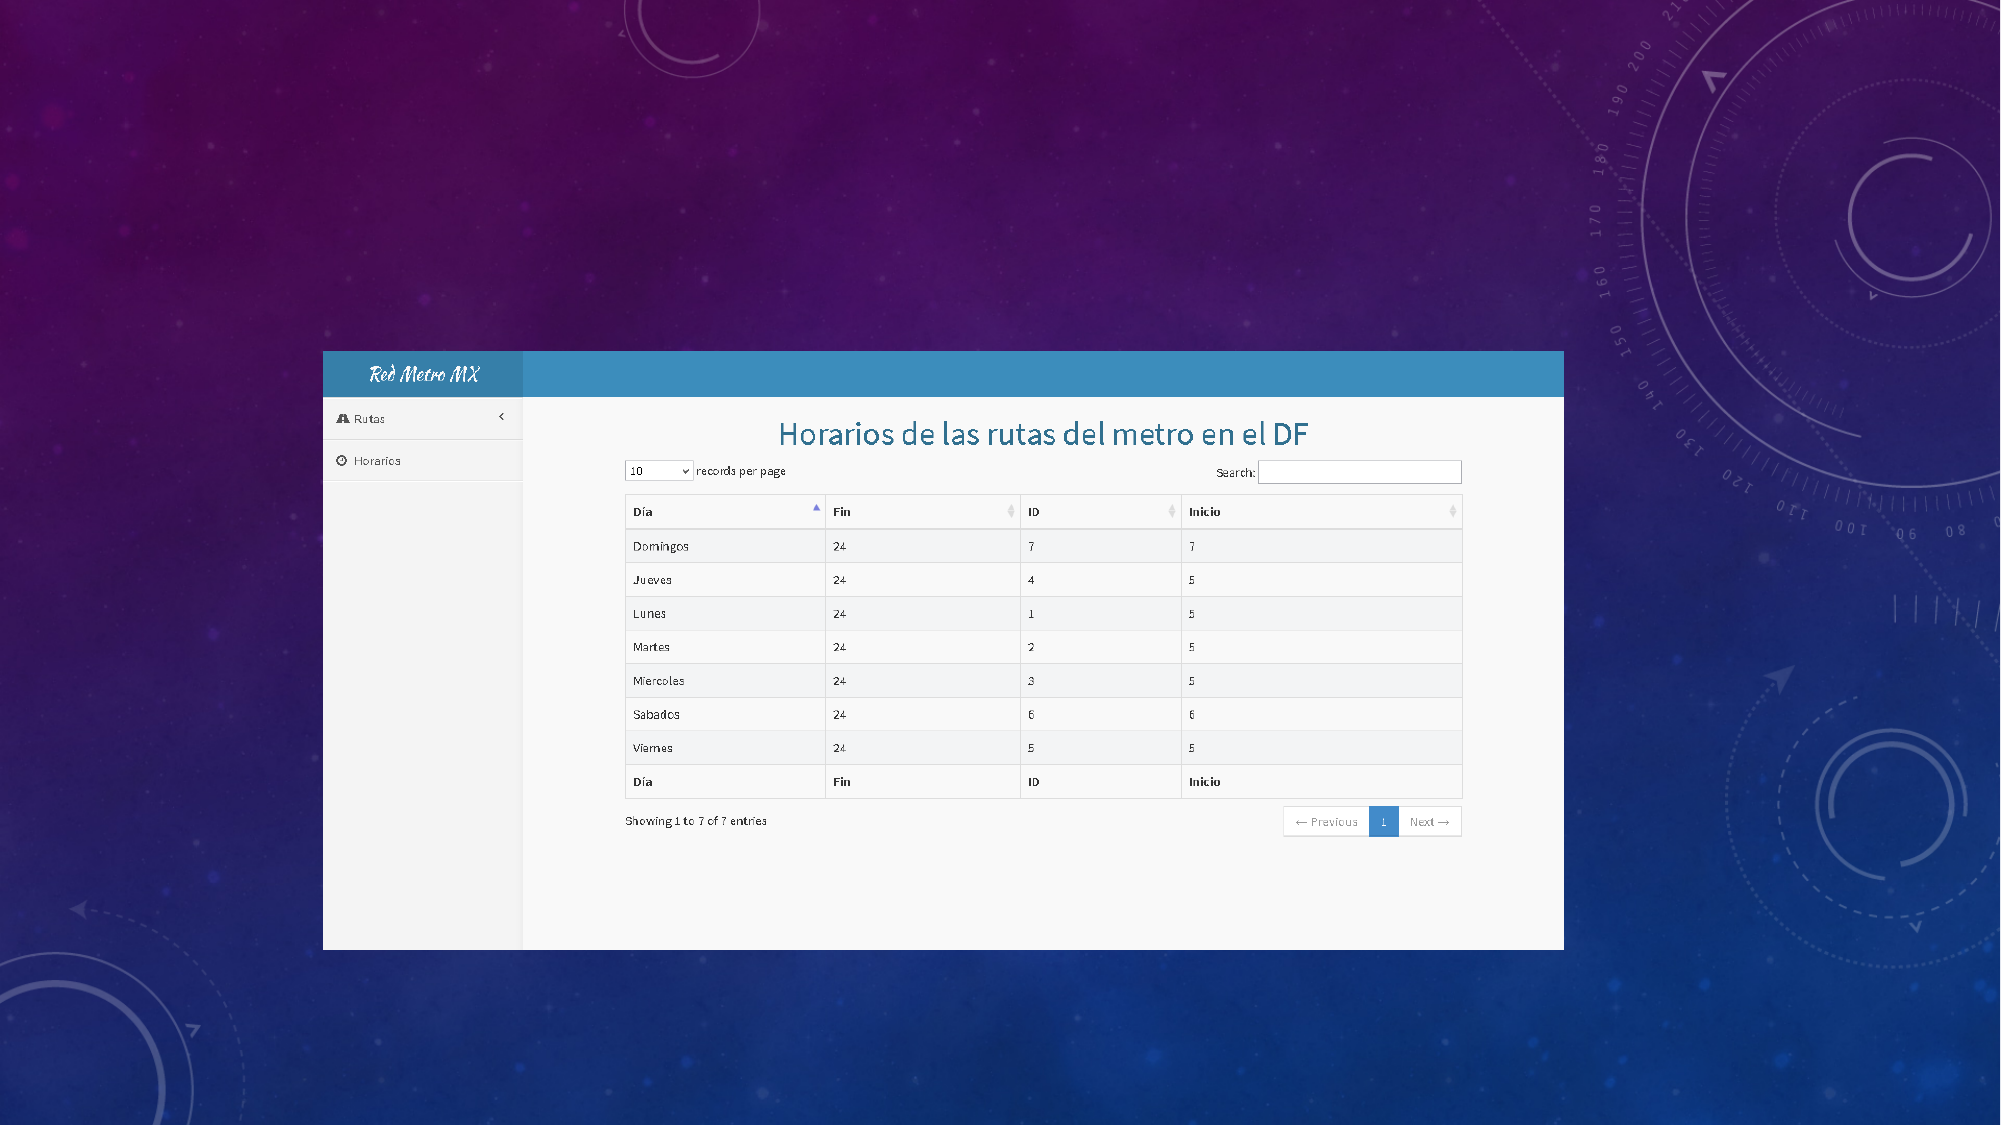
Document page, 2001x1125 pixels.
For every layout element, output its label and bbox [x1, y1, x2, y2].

picture [0, 0, 2001, 1125]
list [323, 350, 1564, 951]
